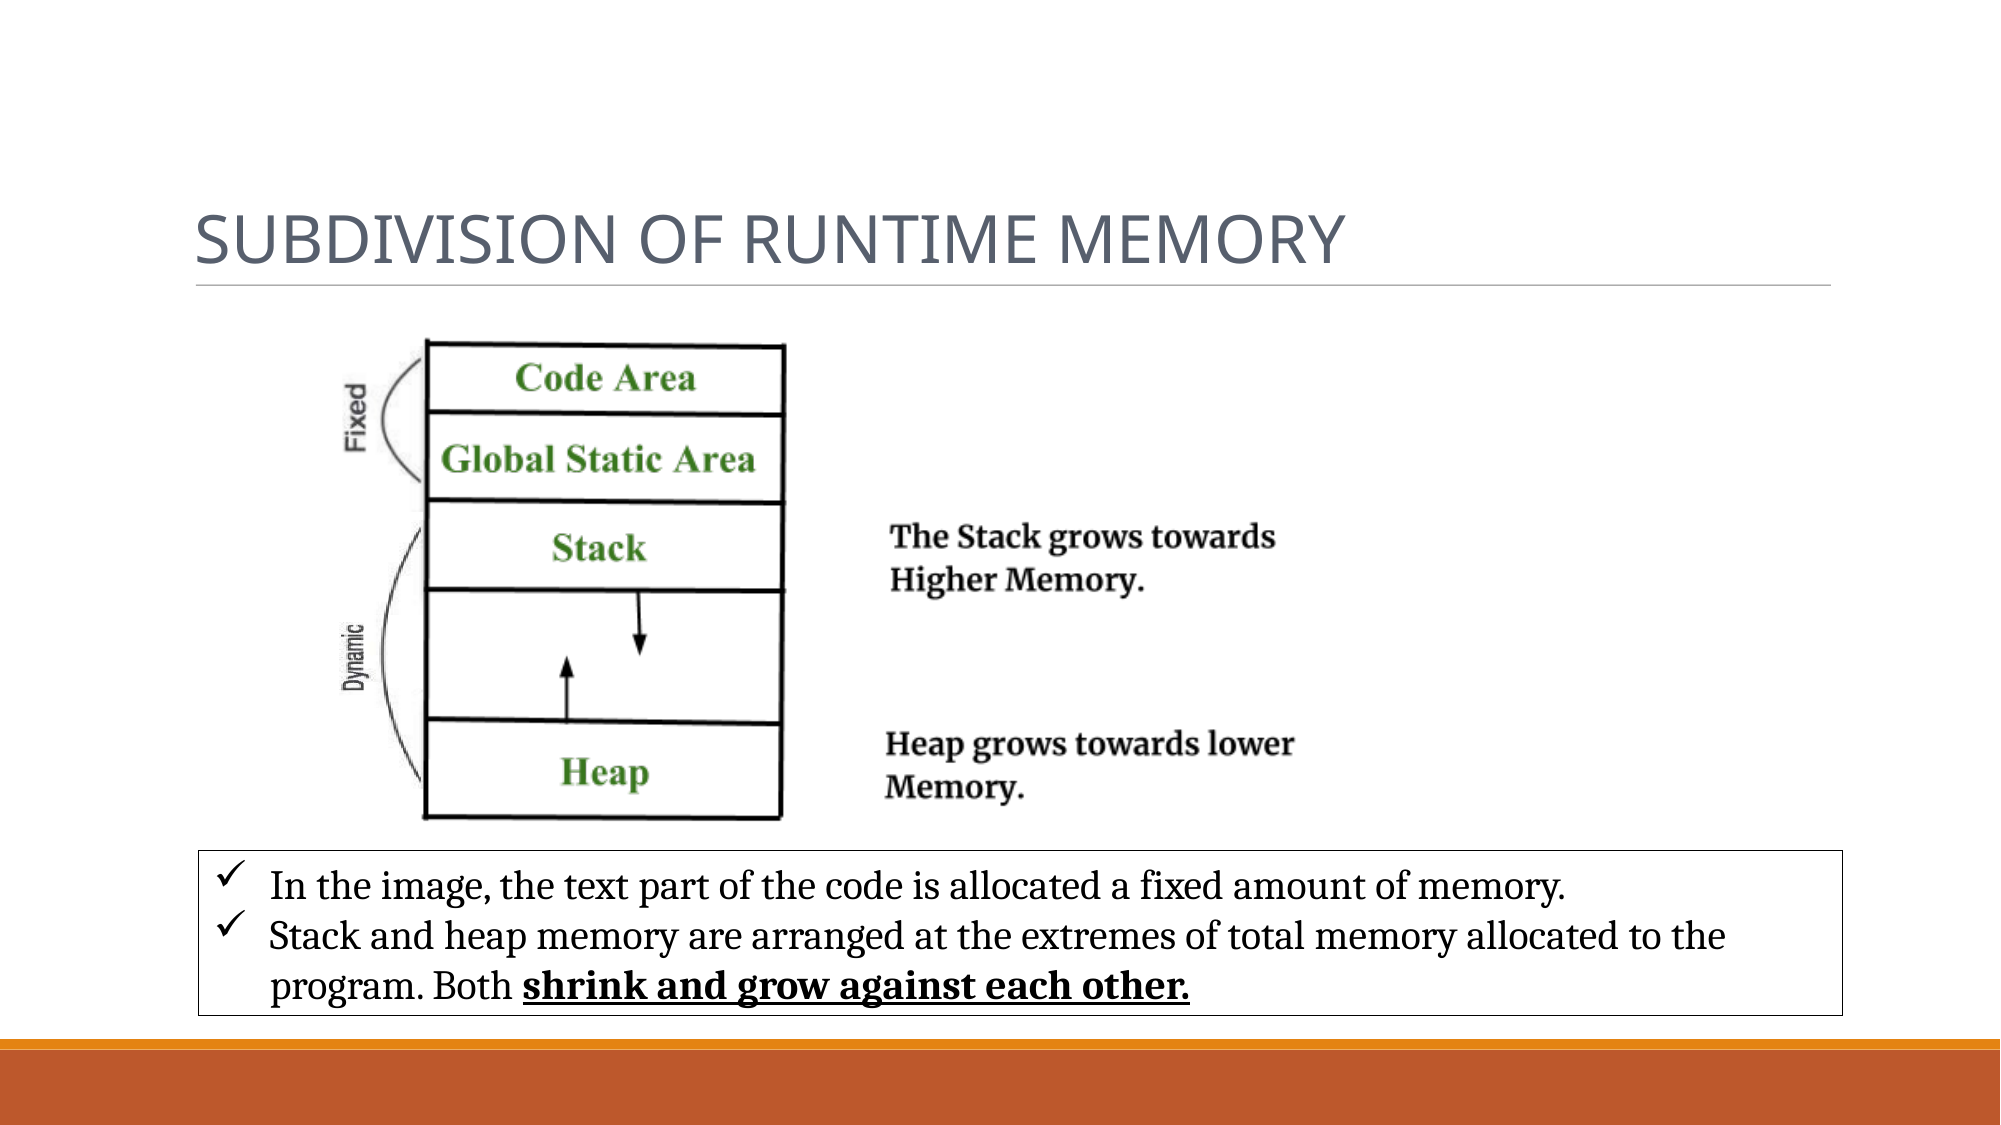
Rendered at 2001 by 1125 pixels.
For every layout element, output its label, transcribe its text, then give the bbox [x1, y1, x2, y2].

picture [330, 300, 1505, 851]
text_box In the image, the text part of the code is allocated a fixed amount of memory. Stack and heap memory are arranged at the extremes of total memory allocated to the program. Both shrink and grow against each other. [198, 850, 1843, 1016]
text_box SUBDIVISION OF RUNTIME MEMORY [180, 47, 1830, 285]
